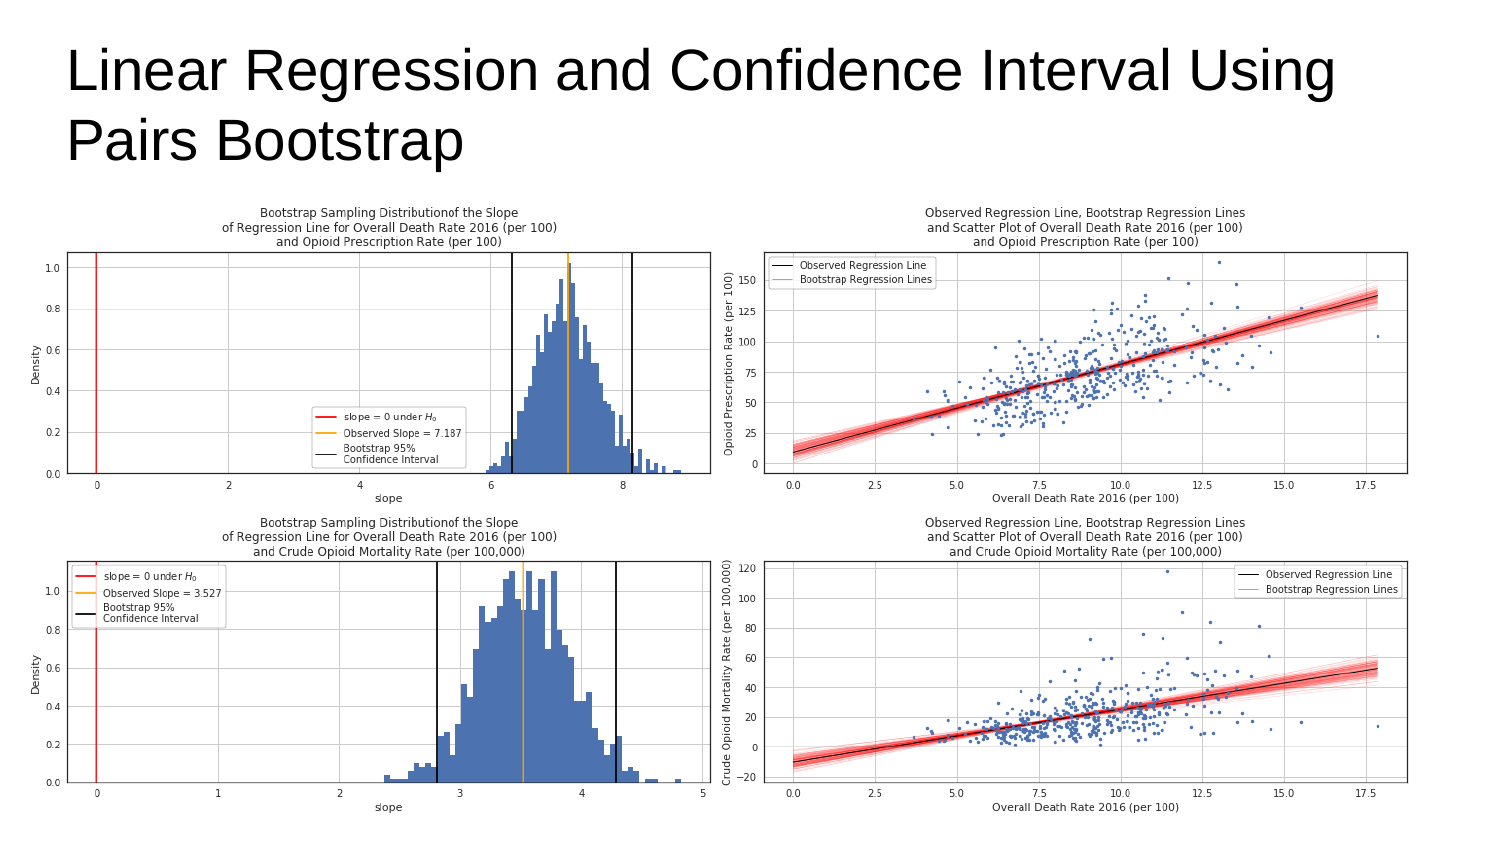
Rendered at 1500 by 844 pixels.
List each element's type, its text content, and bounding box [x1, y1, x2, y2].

title Linear Regression and Confidence Interval Using Pairs Bootstrap [51, 16, 1449, 176]
picture [24, 200, 1413, 819]
